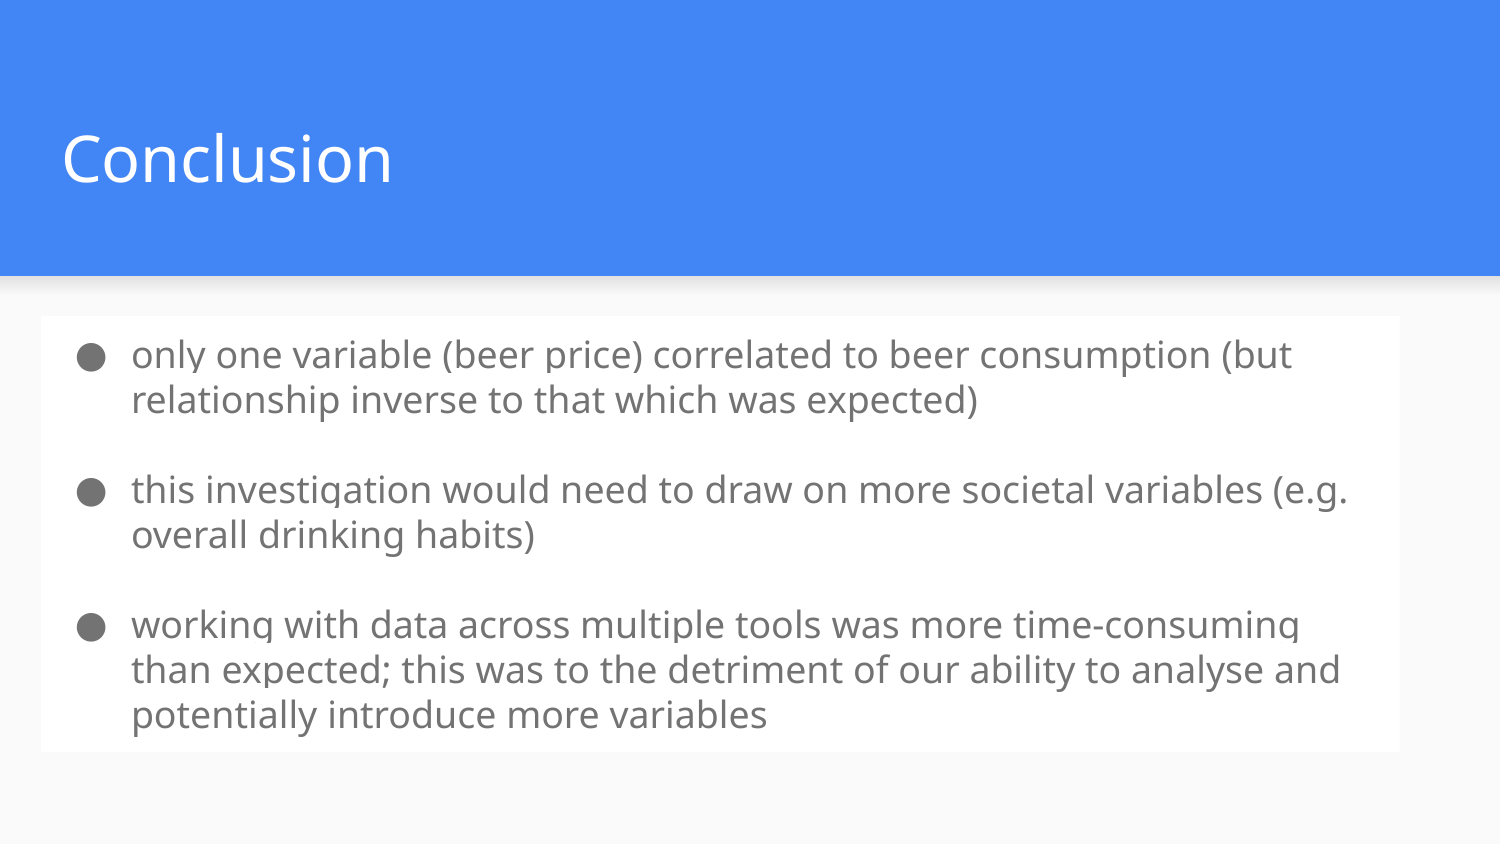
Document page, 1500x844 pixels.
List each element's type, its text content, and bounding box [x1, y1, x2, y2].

title Conclusion [46, 84, 1395, 211]
text_box only one variable (beer price) correlated to beer consumption (but relationship inverse to that which was expected) this investigation would need to draw on more societal variables (e.g. overall drinking habits) working with data across multiple tools was more time-consuming than expected; this was to the detriment of our ability to analyse and potentially introduce more variables [41, 315, 1400, 753]
